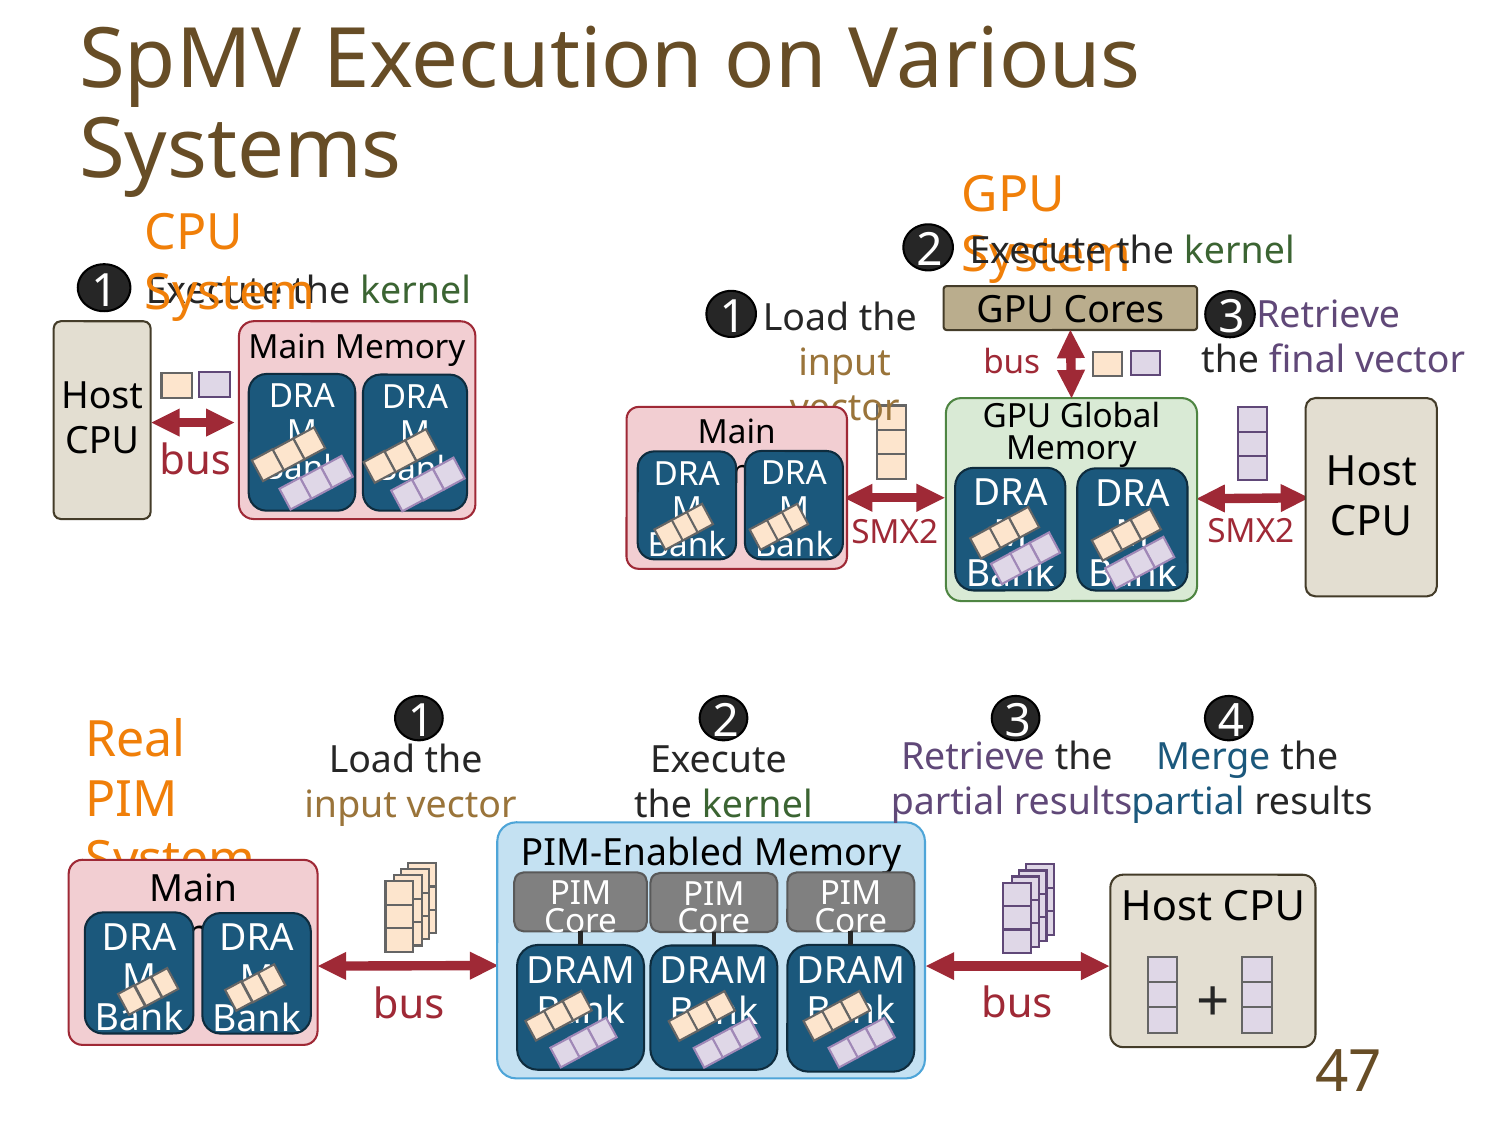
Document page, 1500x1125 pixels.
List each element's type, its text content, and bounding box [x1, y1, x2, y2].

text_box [68, 695, 1397, 1079]
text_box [53, 258, 492, 520]
text_box CPU System [130, 191, 438, 258]
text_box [626, 218, 1487, 602]
text_box SpMV Execution on Various Systems [64, 36, 1430, 175]
text_box GPU System [947, 153, 1255, 218]
slide_number 47 [1059, 1079, 1397, 1103]
